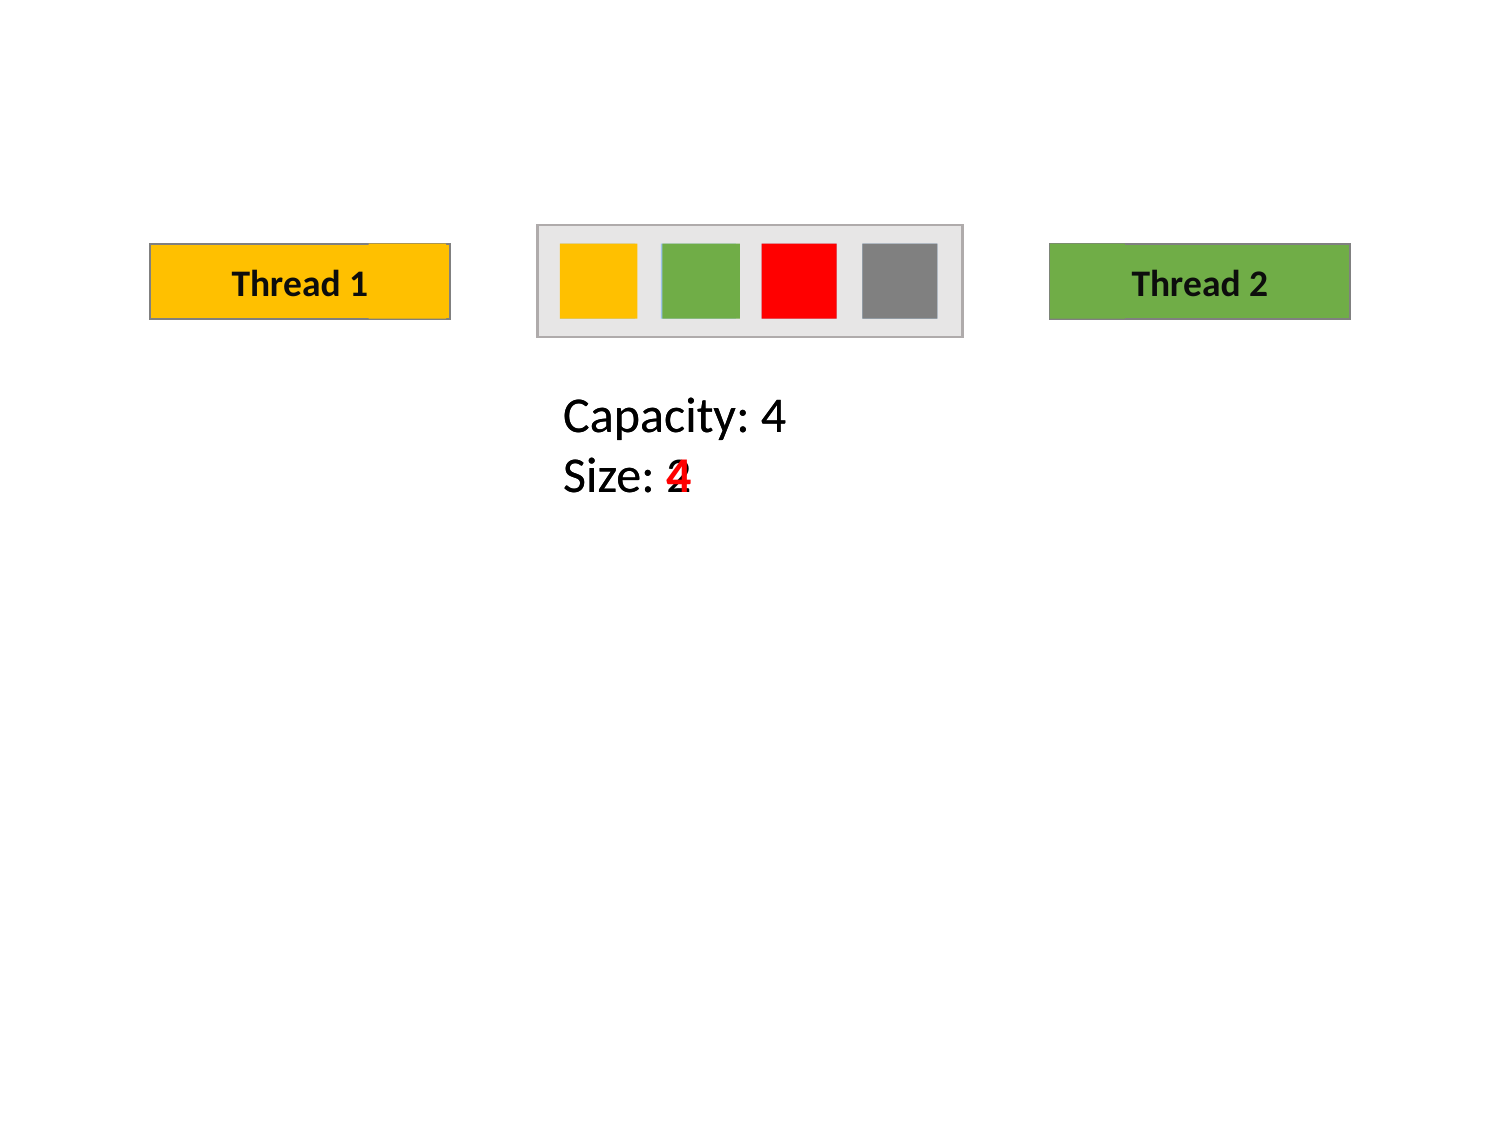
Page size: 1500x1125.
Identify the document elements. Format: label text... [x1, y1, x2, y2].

text_box Capacity: 4 Size: 4 [548, 374, 924, 510]
text_box [861, 243, 938, 320]
text_box [559, 243, 638, 320]
text_box [661, 243, 741, 320]
text_box [536, 224, 964, 338]
text_box Thread 1 [447, 243, 451, 320]
text_box [1049, 243, 1126, 320]
text_box Thread 1 [149, 243, 368, 320]
text_box [368, 243, 447, 320]
text_box Thread 2 [1126, 243, 1351, 320]
text_box [761, 243, 838, 320]
